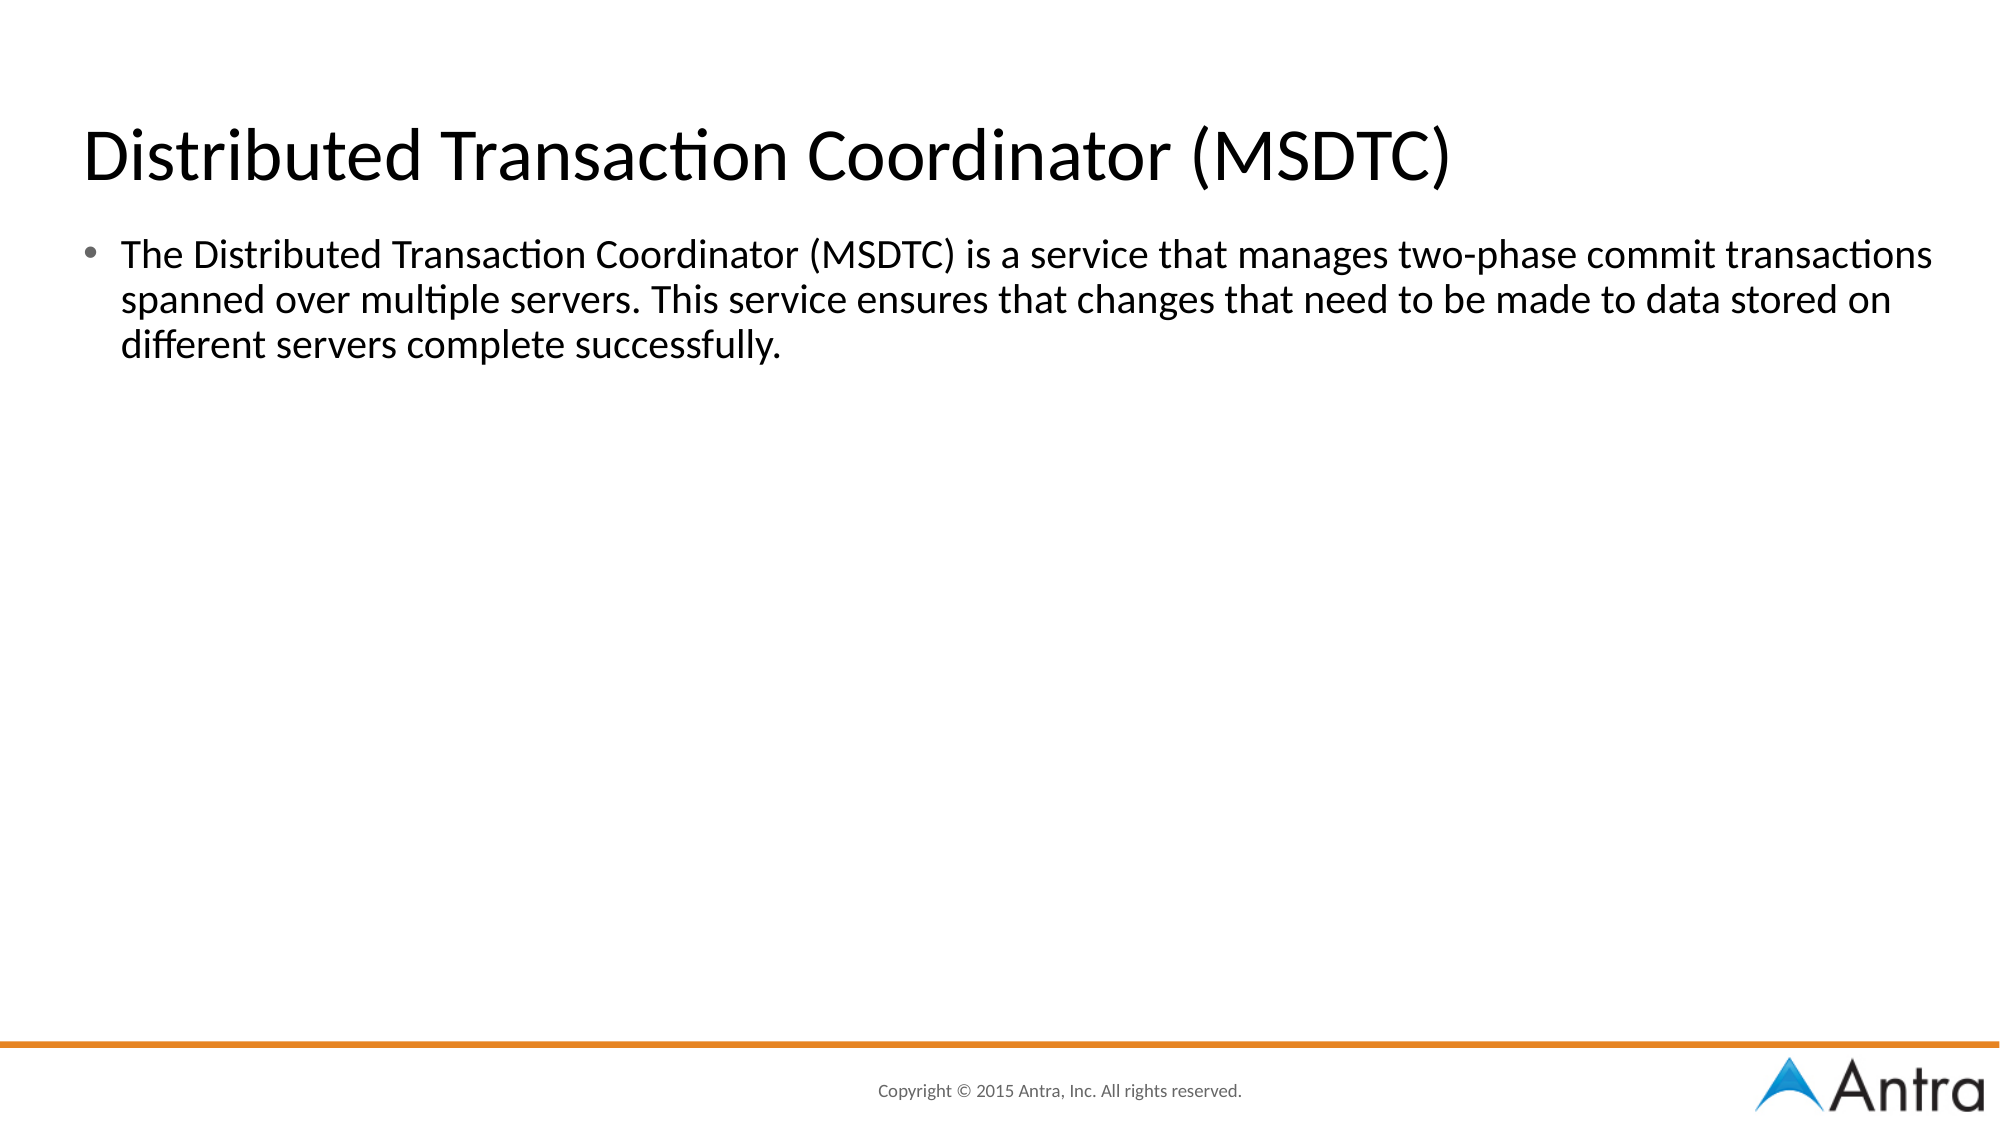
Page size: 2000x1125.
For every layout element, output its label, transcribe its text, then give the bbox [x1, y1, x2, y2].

list The Distributed Transaction Coordinator (MSDTC) is a service that manages two-phase commit transactions spanned over multiple servers. This service ensures that changes that need to be made to data stored on different servers complete successfully. [83, 232, 1960, 473]
title Distributed Transaction Coordinator (MSDTC) [83, 37, 1958, 196]
picture [1744, 1048, 1994, 1122]
